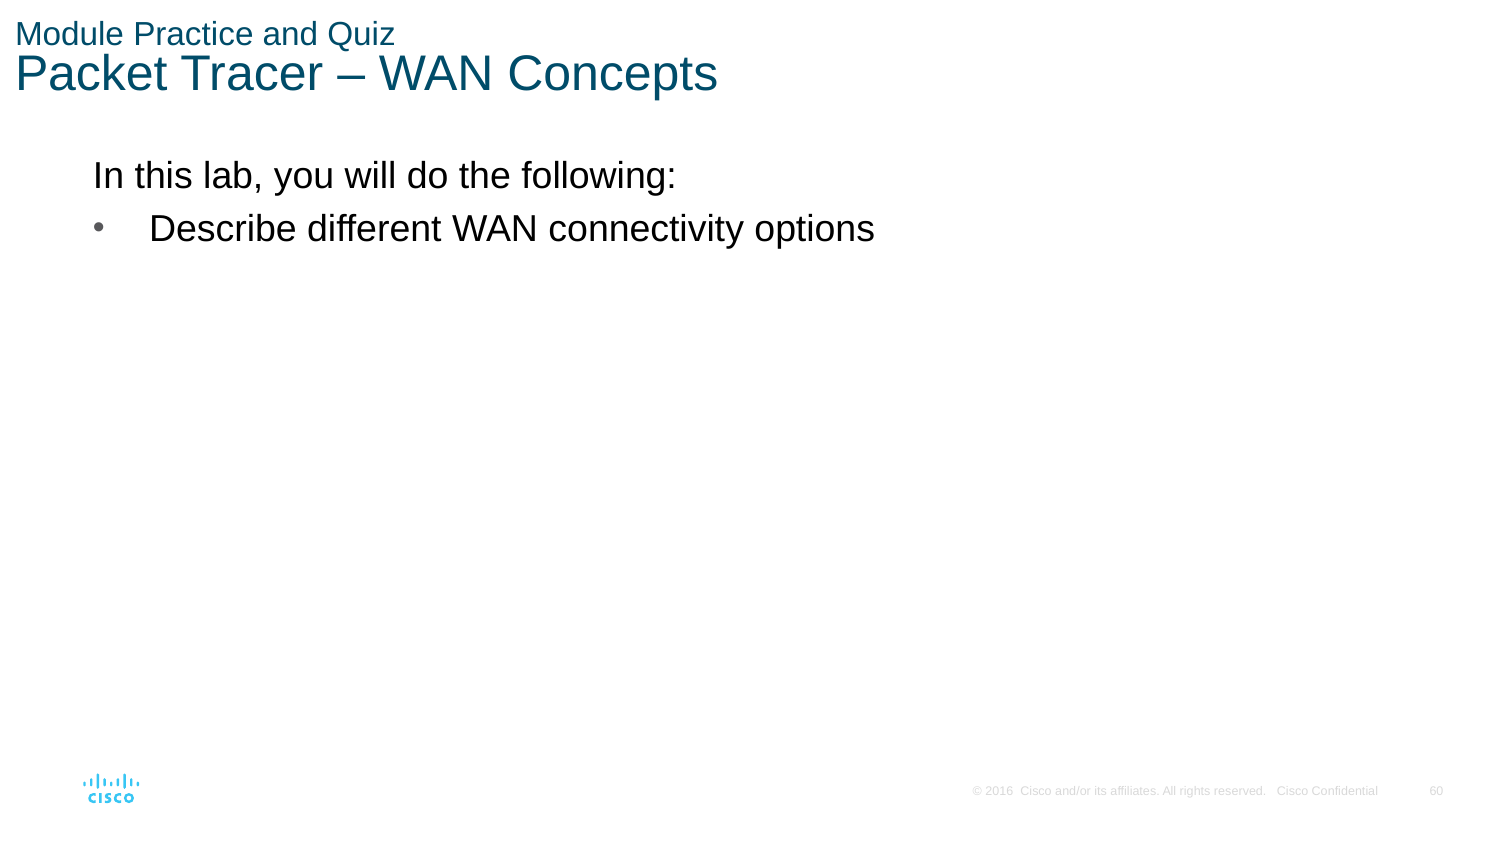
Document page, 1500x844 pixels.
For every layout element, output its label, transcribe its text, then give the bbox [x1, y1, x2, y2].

title Module Practice and Quiz Packet Tracer – WAN Concepts [0, 0, 1369, 121]
list In this lab, you will do the following: Describe different WAN connectivity options [77, 143, 1437, 726]
